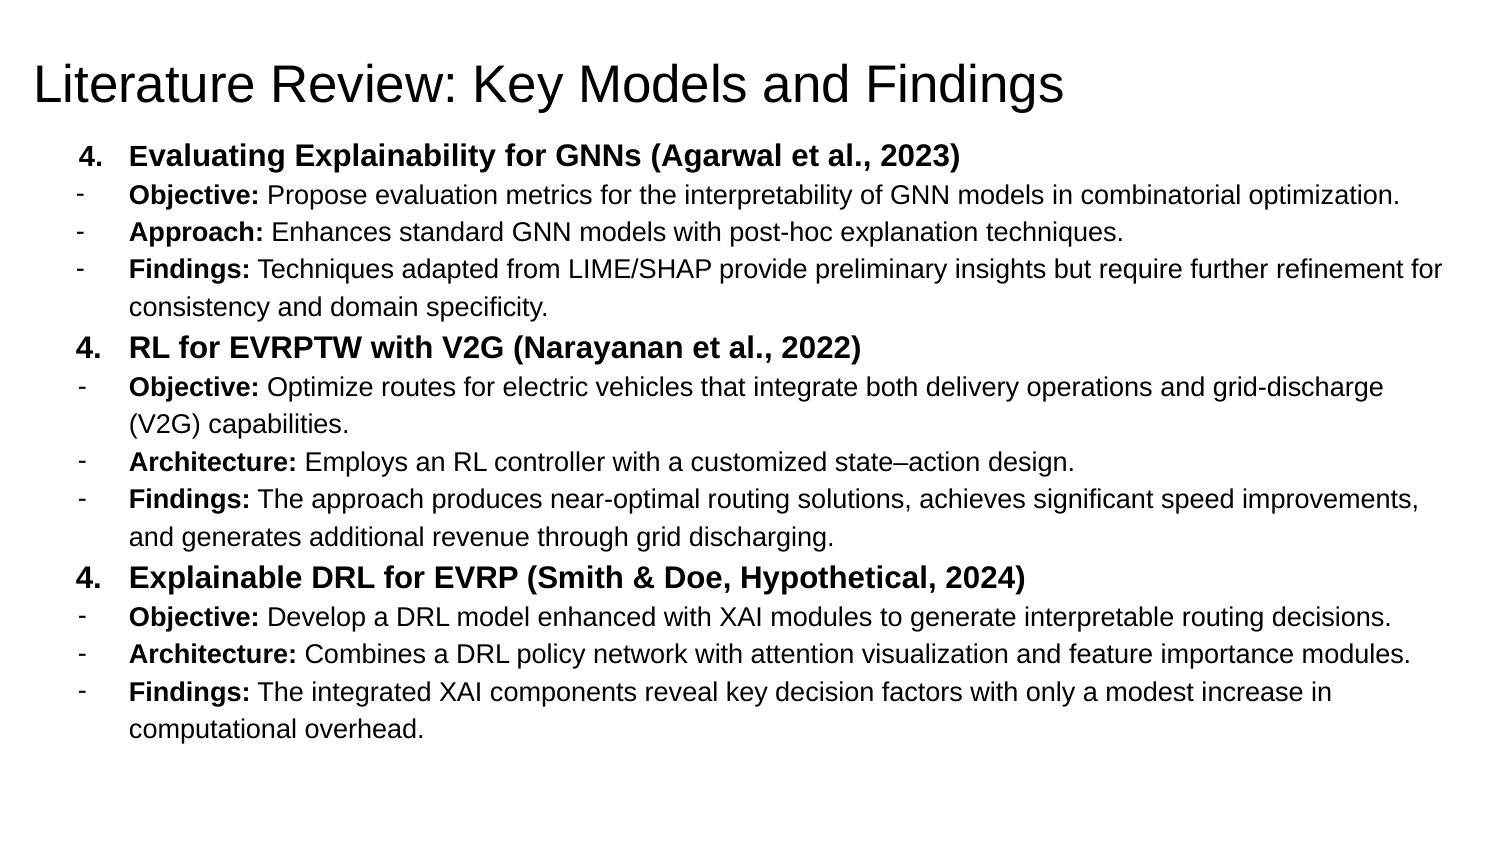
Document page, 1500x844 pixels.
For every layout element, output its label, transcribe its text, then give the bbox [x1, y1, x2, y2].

title Literature Review: Key Models and Findings [18, 42, 1417, 130]
subtitle Evaluating Explainability for GNNs (Agarwal et al., 2023) Objective: Propose evaluation metrics for the interpretability of GNN models in combinatorial optimization. Approach: Enhances standard GNN models with post-hoc explanation techniques. Findings: Techniques adapted from LIME/SHAP provide preliminary insights but require further refinement for consistency and domain specificity. RL for EVRPTW with V2G (Narayanan et al., 2022) Objective: Optimize routes for electric vehicles that integrate both delivery operations and grid-discharge (V2G) capabilities. Architecture: Employs an RL controller with a customized state–action design. Findings: The approach produces near-optimal routing solutions, achieves significant speed improvements, and generates additional revenue through grid discharging. Explainable DRL for EVRP (Smith & Doe, Hypothetical, 2024) Objective: Develop a DRL model enhanced with XAI modules to generate interpretable routing decisions. Architecture: Combines a DRL policy network with attention visualization and feature importance modules. Findings: The integrated XAI components reveal key decision factors with only a modest increase in computational overhead. [39, 114, 1461, 806]
